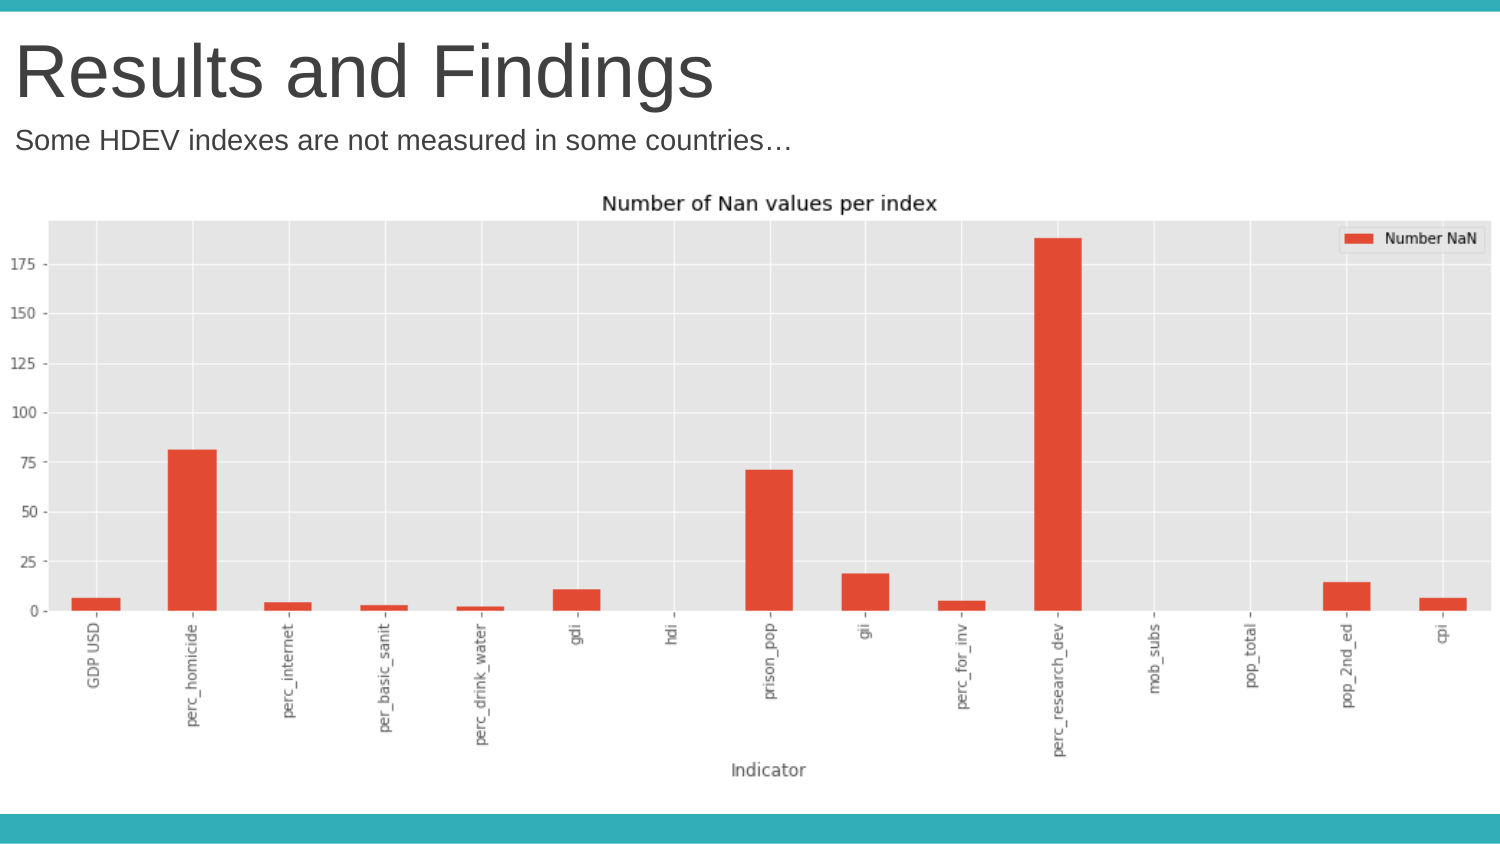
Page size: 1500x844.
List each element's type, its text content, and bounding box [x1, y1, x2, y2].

list Results and Findings [0, 20, 1500, 114]
picture [0, 185, 1500, 791]
list Some HDEV indexes are not measured in some countries… [0, 114, 1500, 162]
